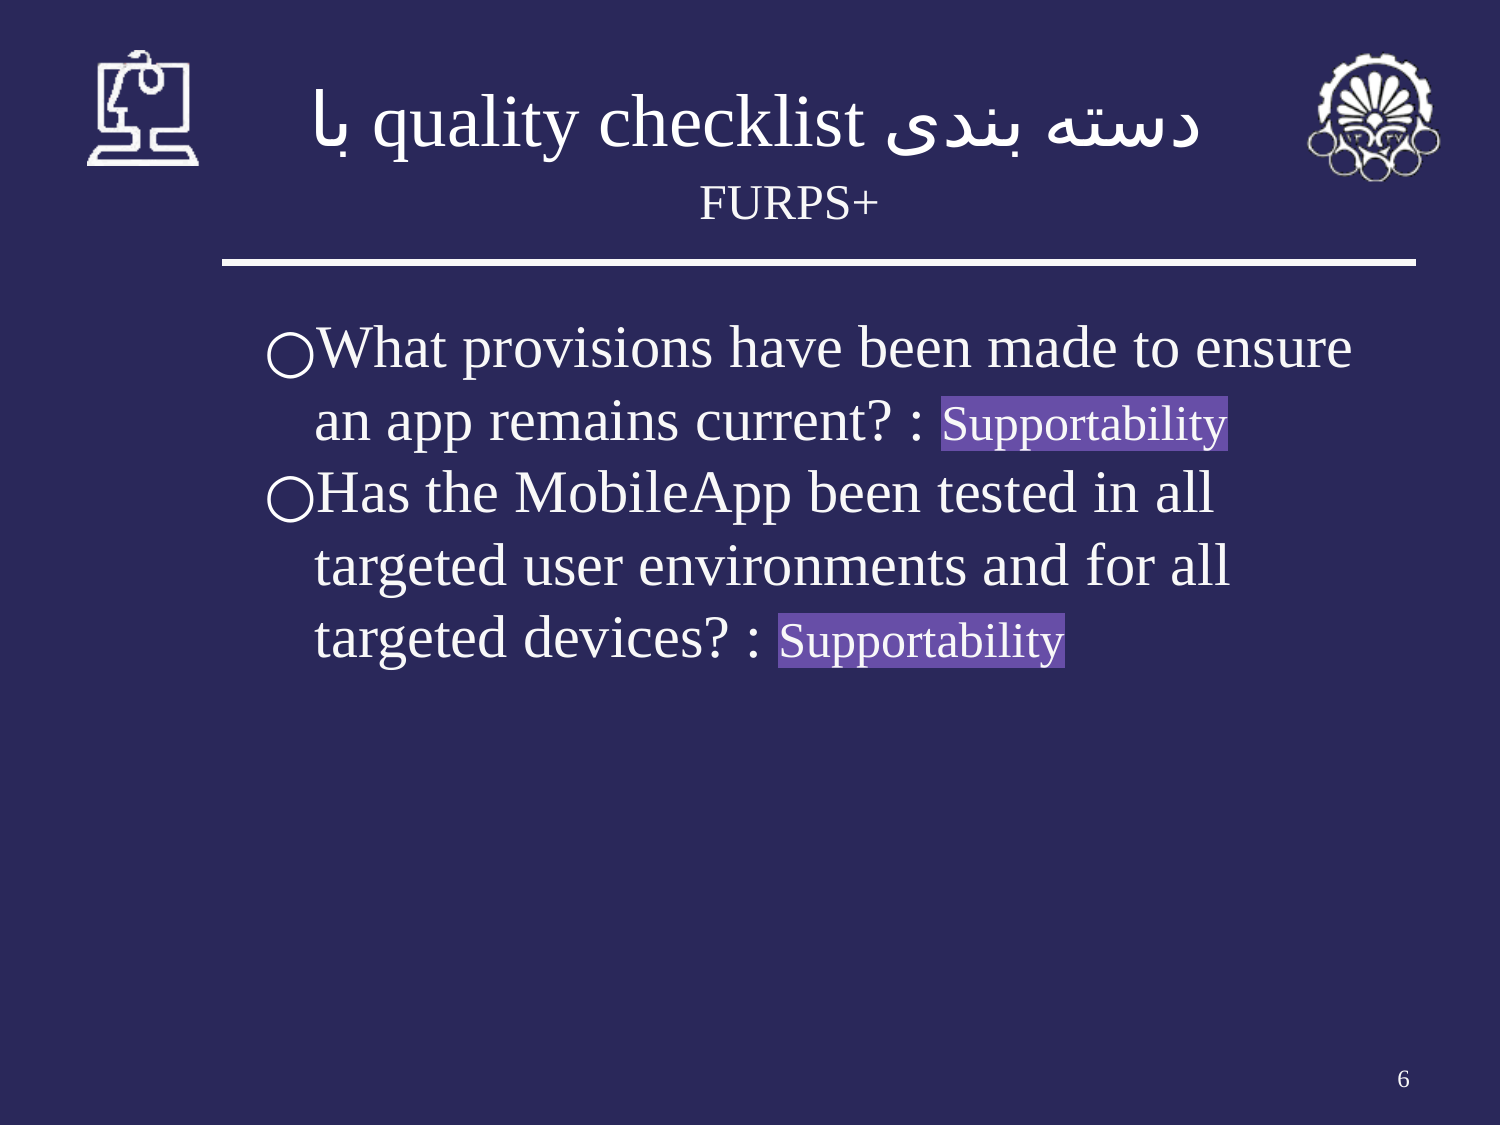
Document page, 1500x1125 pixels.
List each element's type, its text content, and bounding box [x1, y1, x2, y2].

picture [87, 50, 218, 166]
slide_number ‹#› [1074, 1025, 1425, 1100]
title دسته بندی quality checklist با +FURPS [224, 49, 1270, 237]
list What provisions have been made to ensure an app remains current? : Supportability Has the MobileApp been tested in all targeted user environments and for all targeted devices? : Supportability [224, 299, 1425, 975]
picture [1298, 50, 1450, 188]
